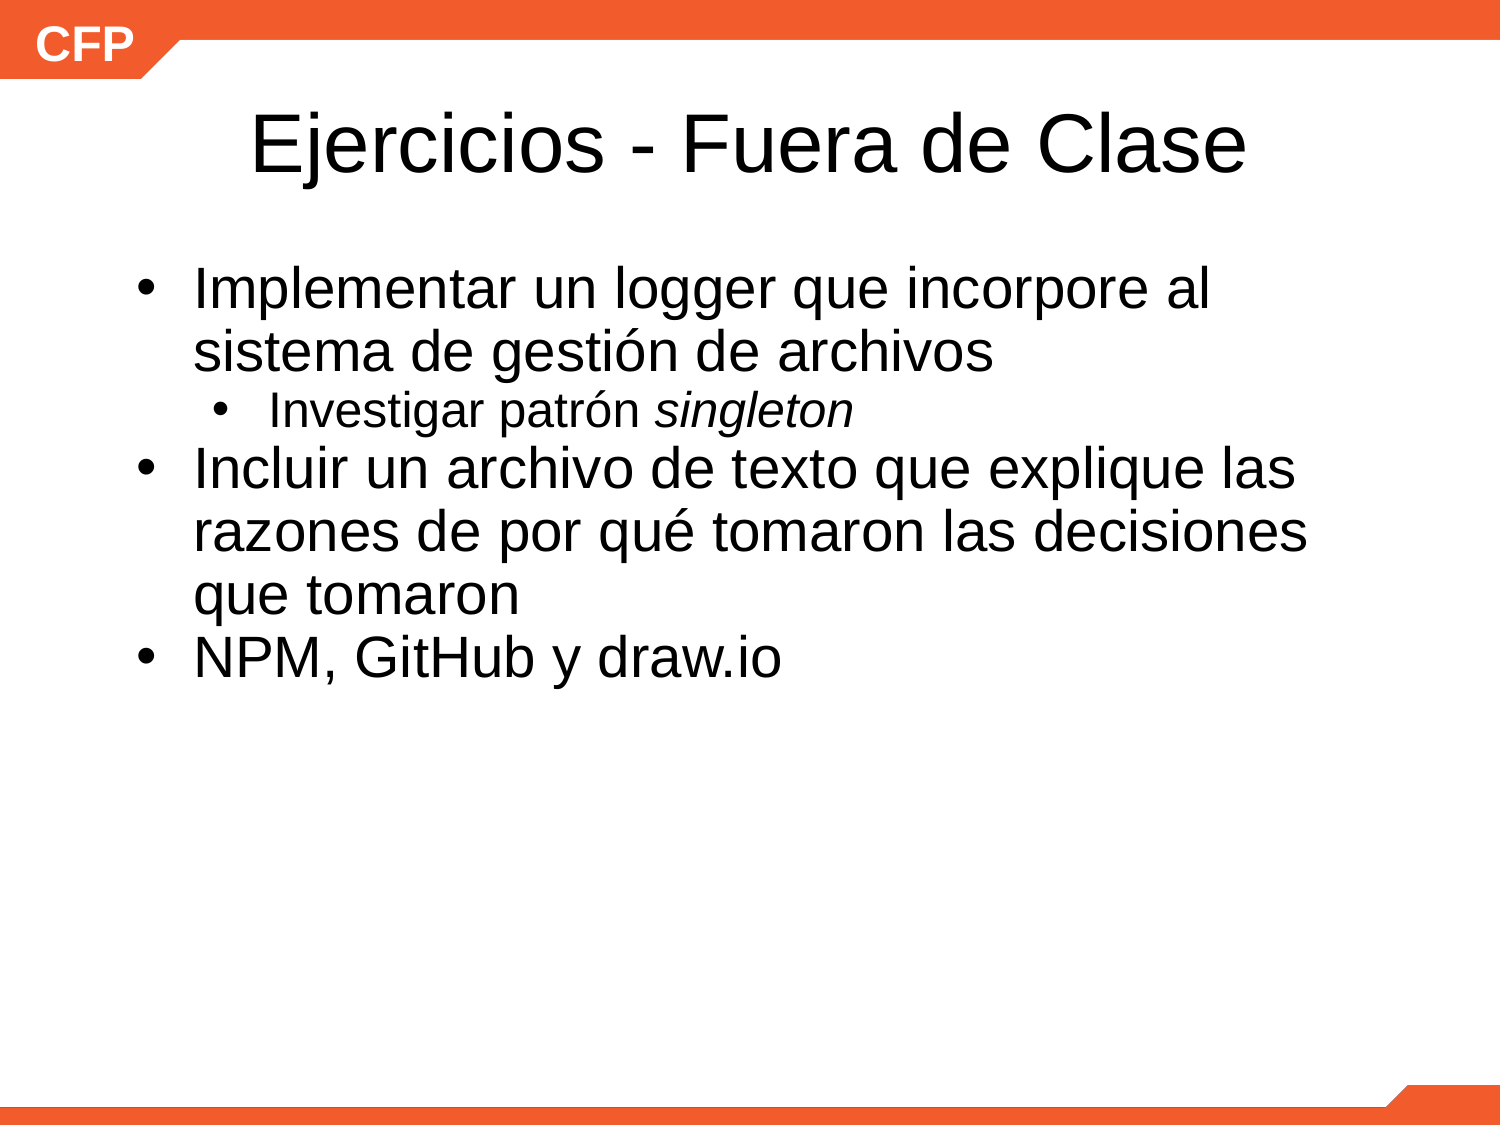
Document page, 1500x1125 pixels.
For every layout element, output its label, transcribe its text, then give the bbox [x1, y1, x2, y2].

list Implementar un logger que incorpore al sistema de gestión de archivos Investigar patrón singleton Incluir un archivo de texto que explique las razones de por qué tomaron las decisiones que tomaron NPM, GitHub y draw.io [103, 251, 1397, 1069]
title Ejercicios - Fuera de Clase [103, 45, 1397, 246]
